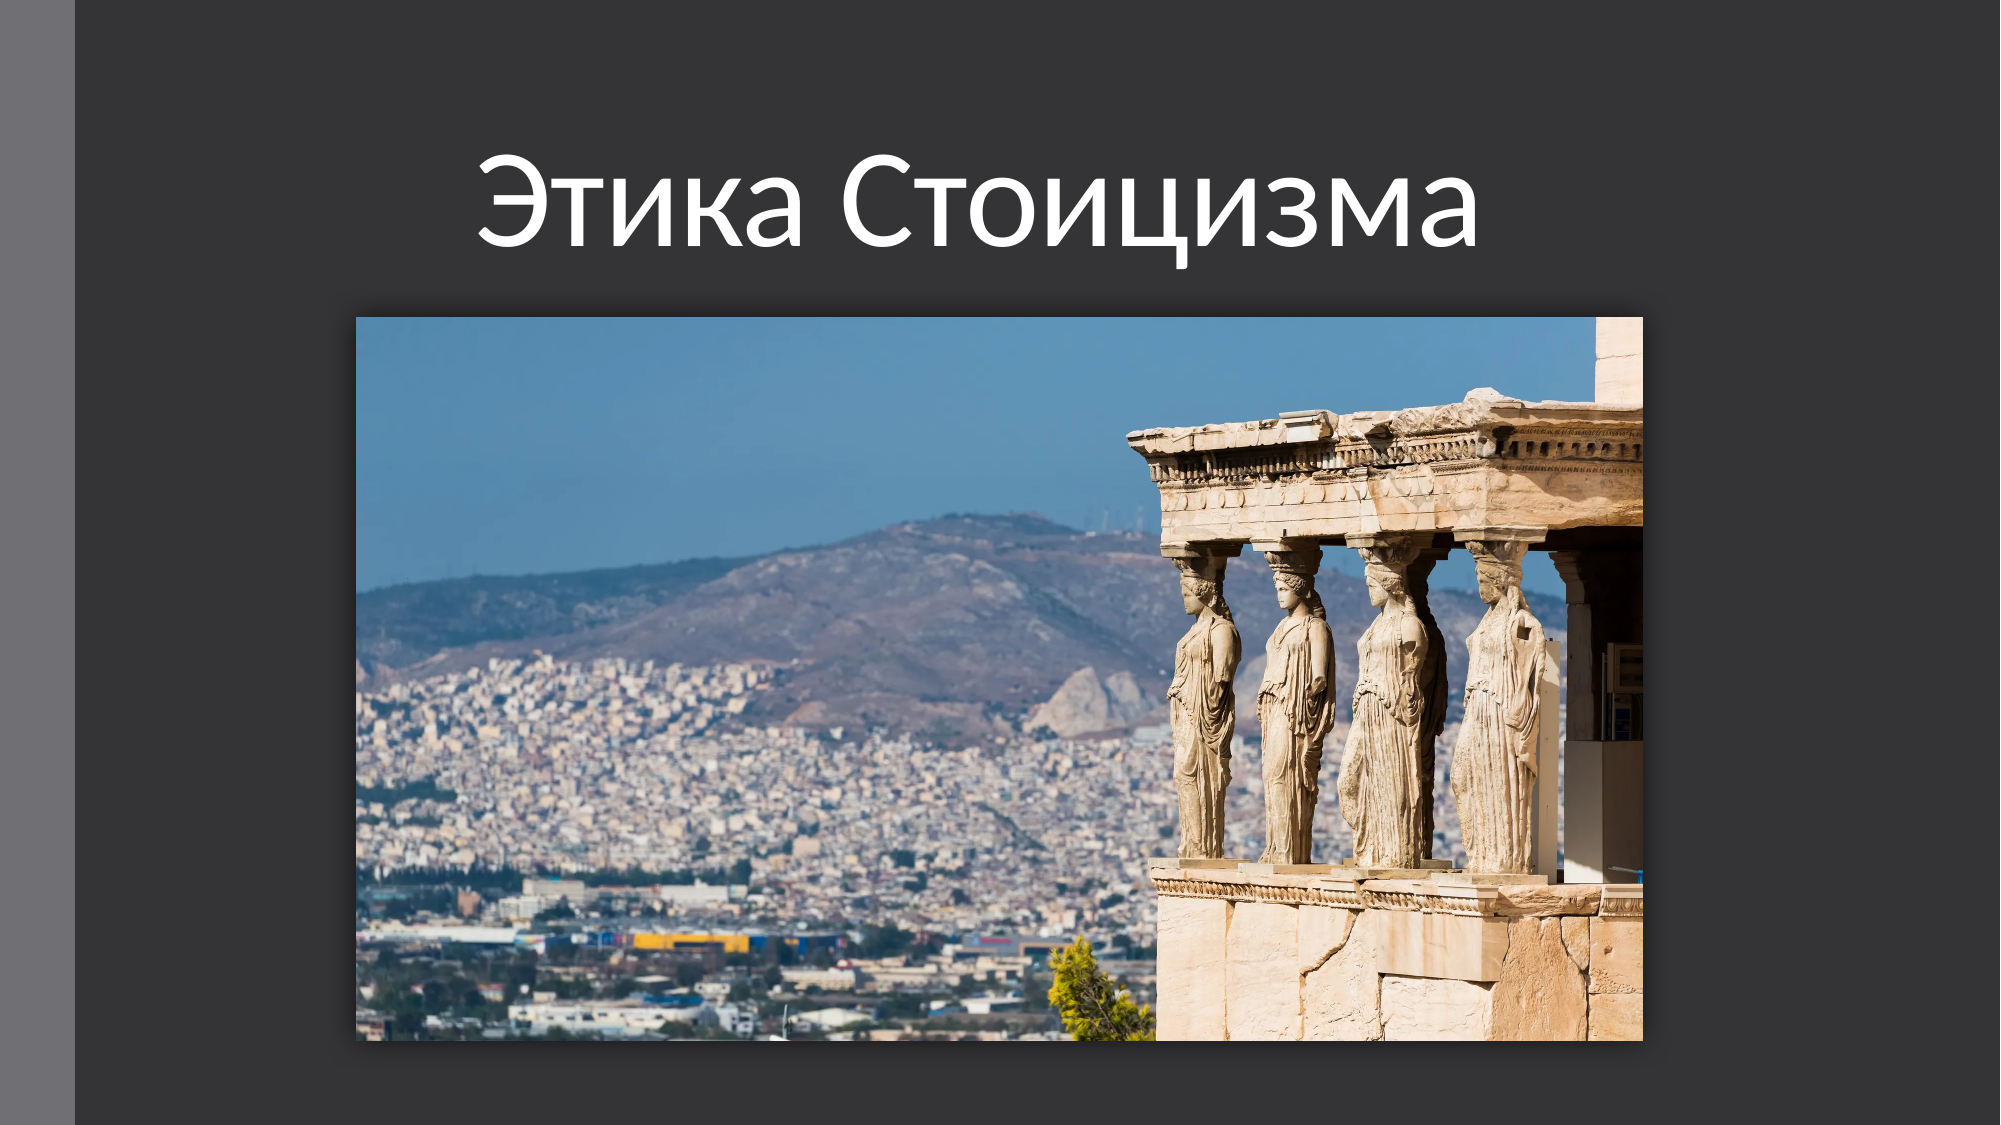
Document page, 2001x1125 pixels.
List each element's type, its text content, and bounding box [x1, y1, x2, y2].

title Этика Стоицизма [206, 124, 1752, 284]
picture [356, 317, 1644, 1042]
